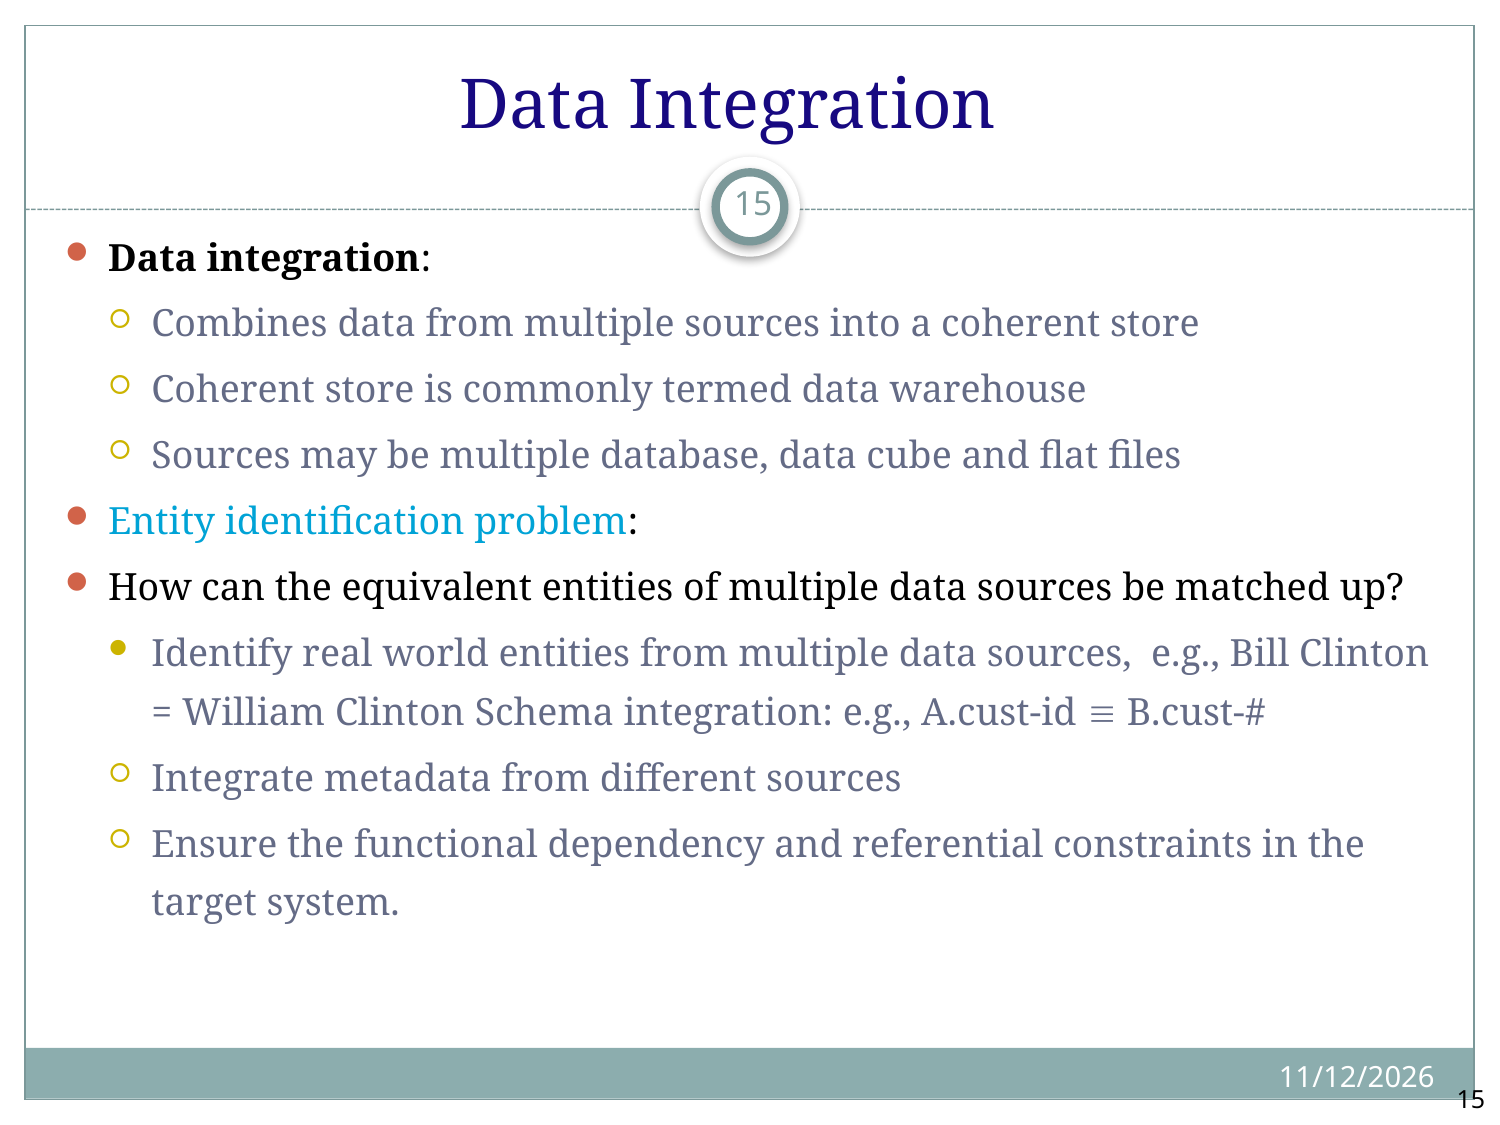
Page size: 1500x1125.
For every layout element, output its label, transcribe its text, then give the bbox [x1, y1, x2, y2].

title Data Integration [179, 50, 1276, 150]
text_box 15 [1187, 1062, 1500, 1125]
slide_number 15 [715, 168, 791, 241]
list Data integration: Combines data from multiple sources into a coherent store Coherent store is commonly termed data warehouse Sources may be multiple database, data cube and flat files Entity identification problem: How can the equivalent entities of multiple data sources be matched up? Identify real world entities from multiple data sources, e.g., Bill Clinton = William Clinton Schema integration: e.g., A.cust-id  B.cust-# Integrate metadata from different sources Ensure the functional dependency and referential constraints in the target system. [50, 212, 1450, 1013]
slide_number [950, 1050, 1450, 1111]
